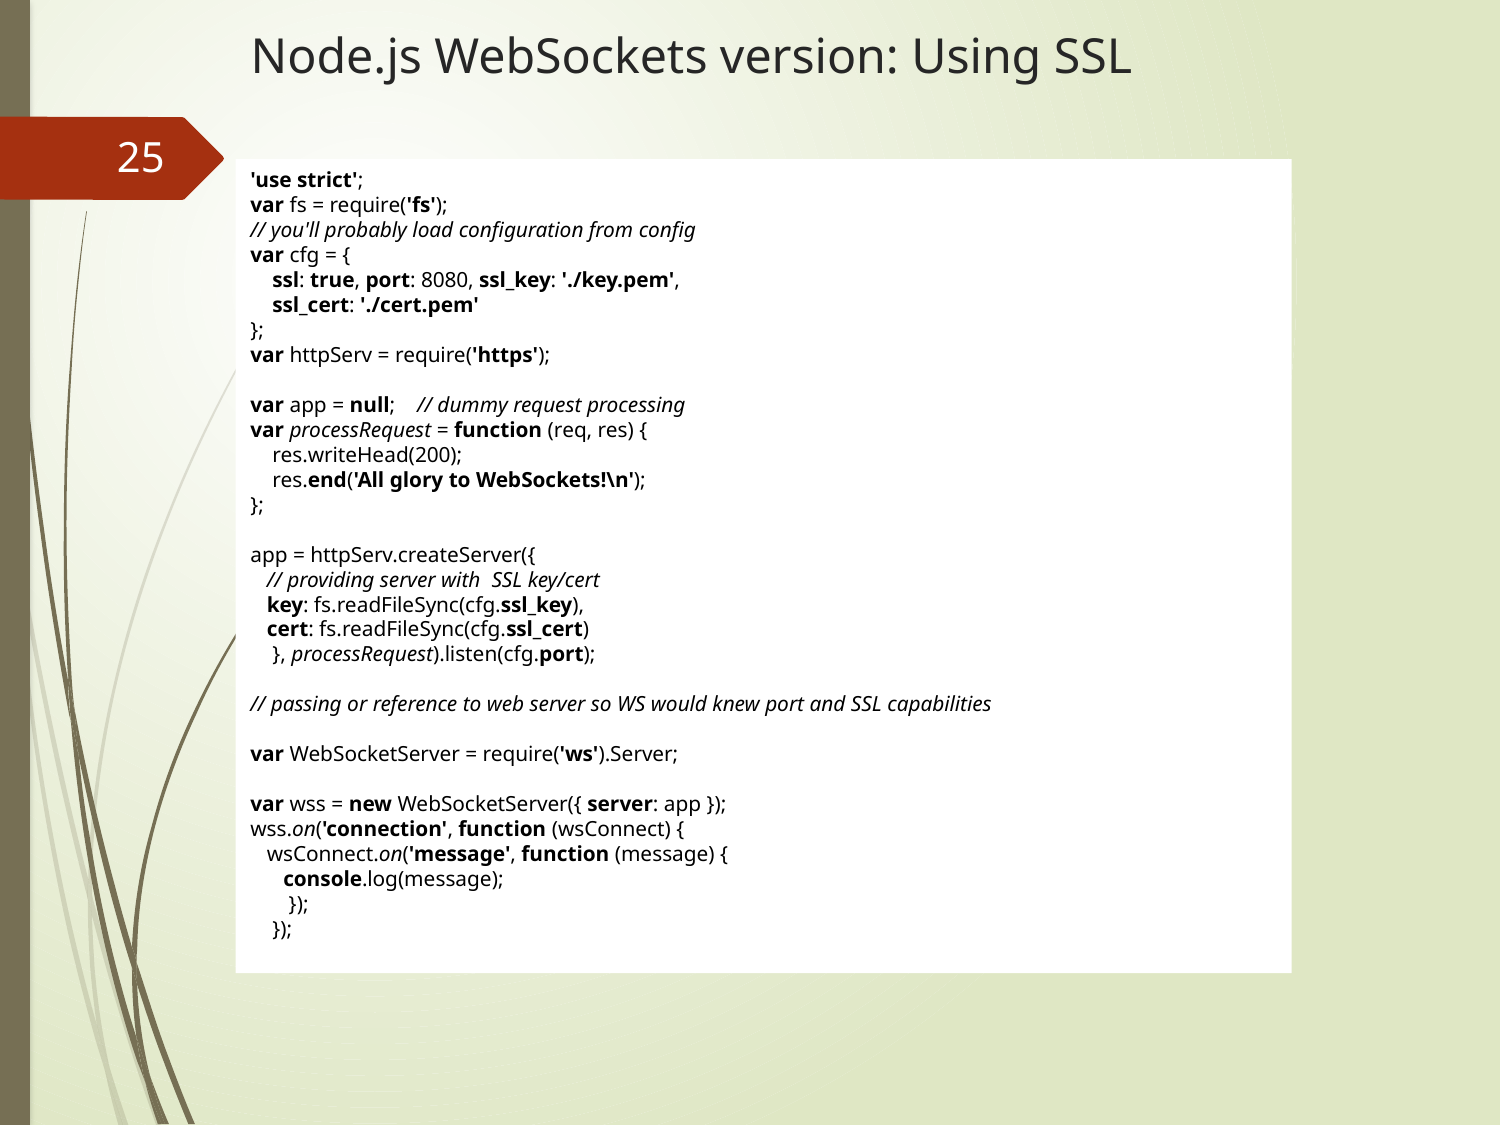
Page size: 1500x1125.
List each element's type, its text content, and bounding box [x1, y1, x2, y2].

text_box 'use strict'; var fs = require('fs'); // you'll probably load configuration from config var cfg = { ssl: true, port: 8080, ssl_key: './key.pem', ssl_cert: './cert.pem' }; var httpServ = require('https'); var app = null; // dummy request processing var processRequest = function (req, res) { res.writeHead(200); res.end('All glory to WebSockets!\n'); }; app = httpServ.createServer({ // providing server with SSL key/cert key: fs.readFileSync(cfg.ssl_key), cert: fs.readFileSync(cfg.ssl_cert) }, processRequest).listen(cfg.port); // passing or reference to web server so WS would knew port and SSL capabilities var WebSocketServer = require('ws').Server; var wss = new WebSocketServer({ server: app }); wss.on('connection', function (wsConnect) { wsConnect.on('message', function (message) { console.log(message); }); }); [235, 159, 1292, 974]
list [162, 227, 1438, 1071]
slide_number 25 [83, 129, 180, 190]
title Node.js WebSockets version: Using SSL [235, 17, 1292, 130]
